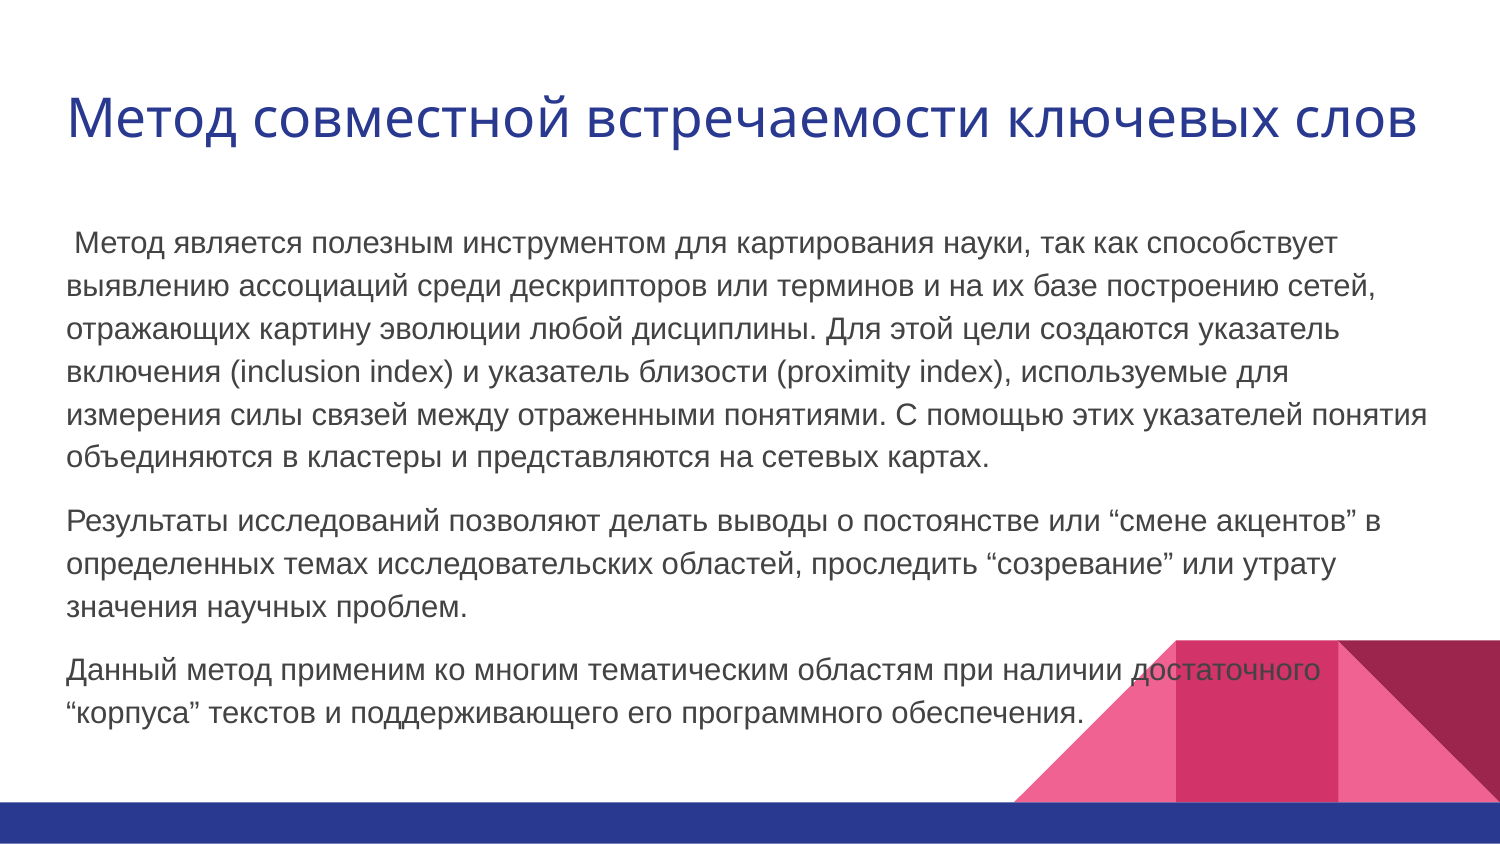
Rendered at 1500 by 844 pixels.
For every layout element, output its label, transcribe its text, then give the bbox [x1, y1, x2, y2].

title Метод совместной встречаемости ключевых слов [51, 67, 1449, 167]
list Метод является полезным инструментом для картирования науки, так как способствует выявлению ассоциаций среди дескрипторов или терминов и на их базе построению сетей, отражающих картину эволюции любой дисциплины. Для этой цели создаются указатель включения (inclusion index) и указатель близости (proximity index), используемые для измерения силы связей между отраженными понятиями. С помощью этих указателей понятия объединяются в кластеры и представляются на сетевых картах. Результаты исследований позволяют делать выводы о постоянстве или “смене акцентов” в определенных темах исследовательских областей, проследить “созревание” или утрату значения научных проблем. Данный метод применим ко многим тематическим областям при наличии достаточного “корпуса” текстов и поддерживающего его программного обеспечения. [51, 201, 1449, 750]
